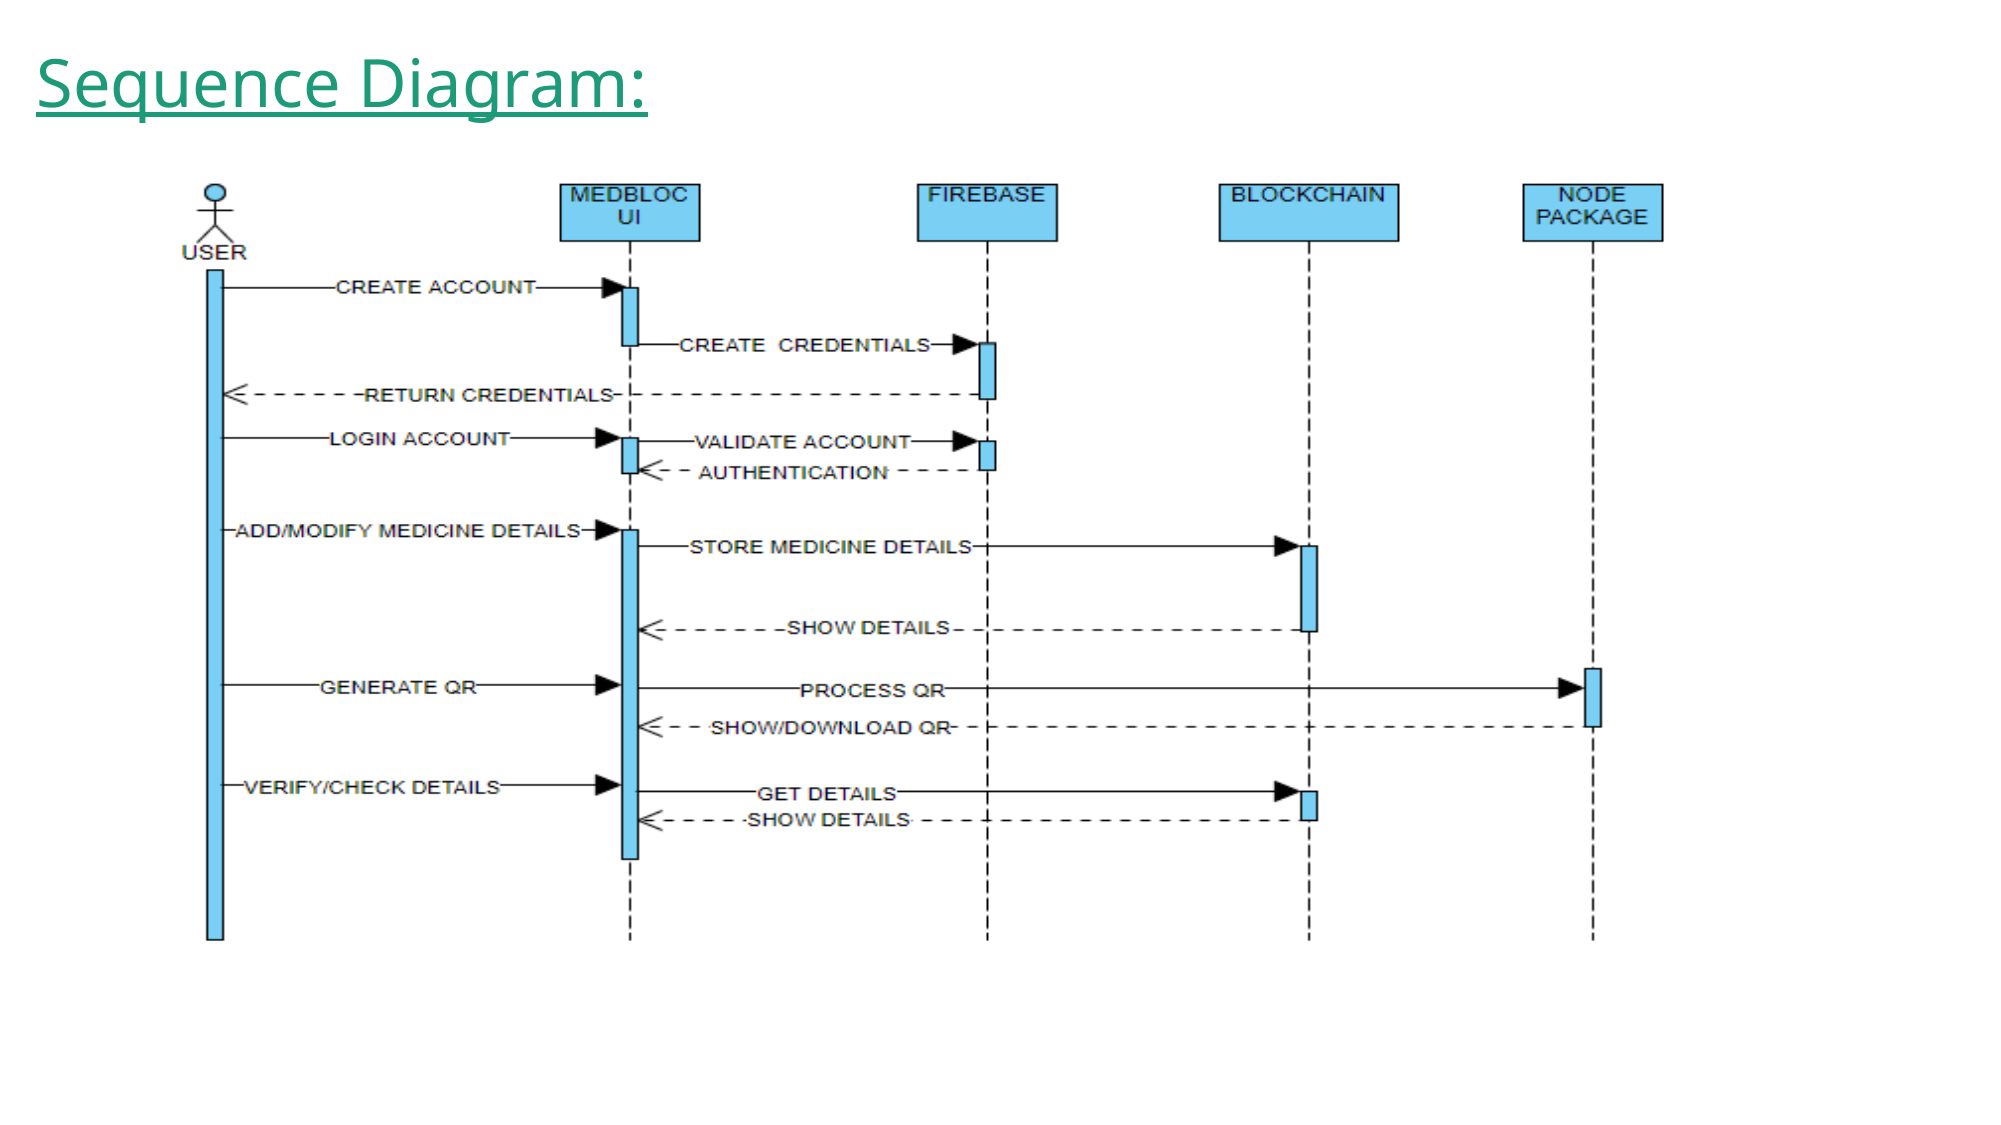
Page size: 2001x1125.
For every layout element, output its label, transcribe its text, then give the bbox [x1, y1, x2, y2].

picture [167, 155, 1803, 1054]
title Sequence Diagram: [21, 34, 1051, 241]
